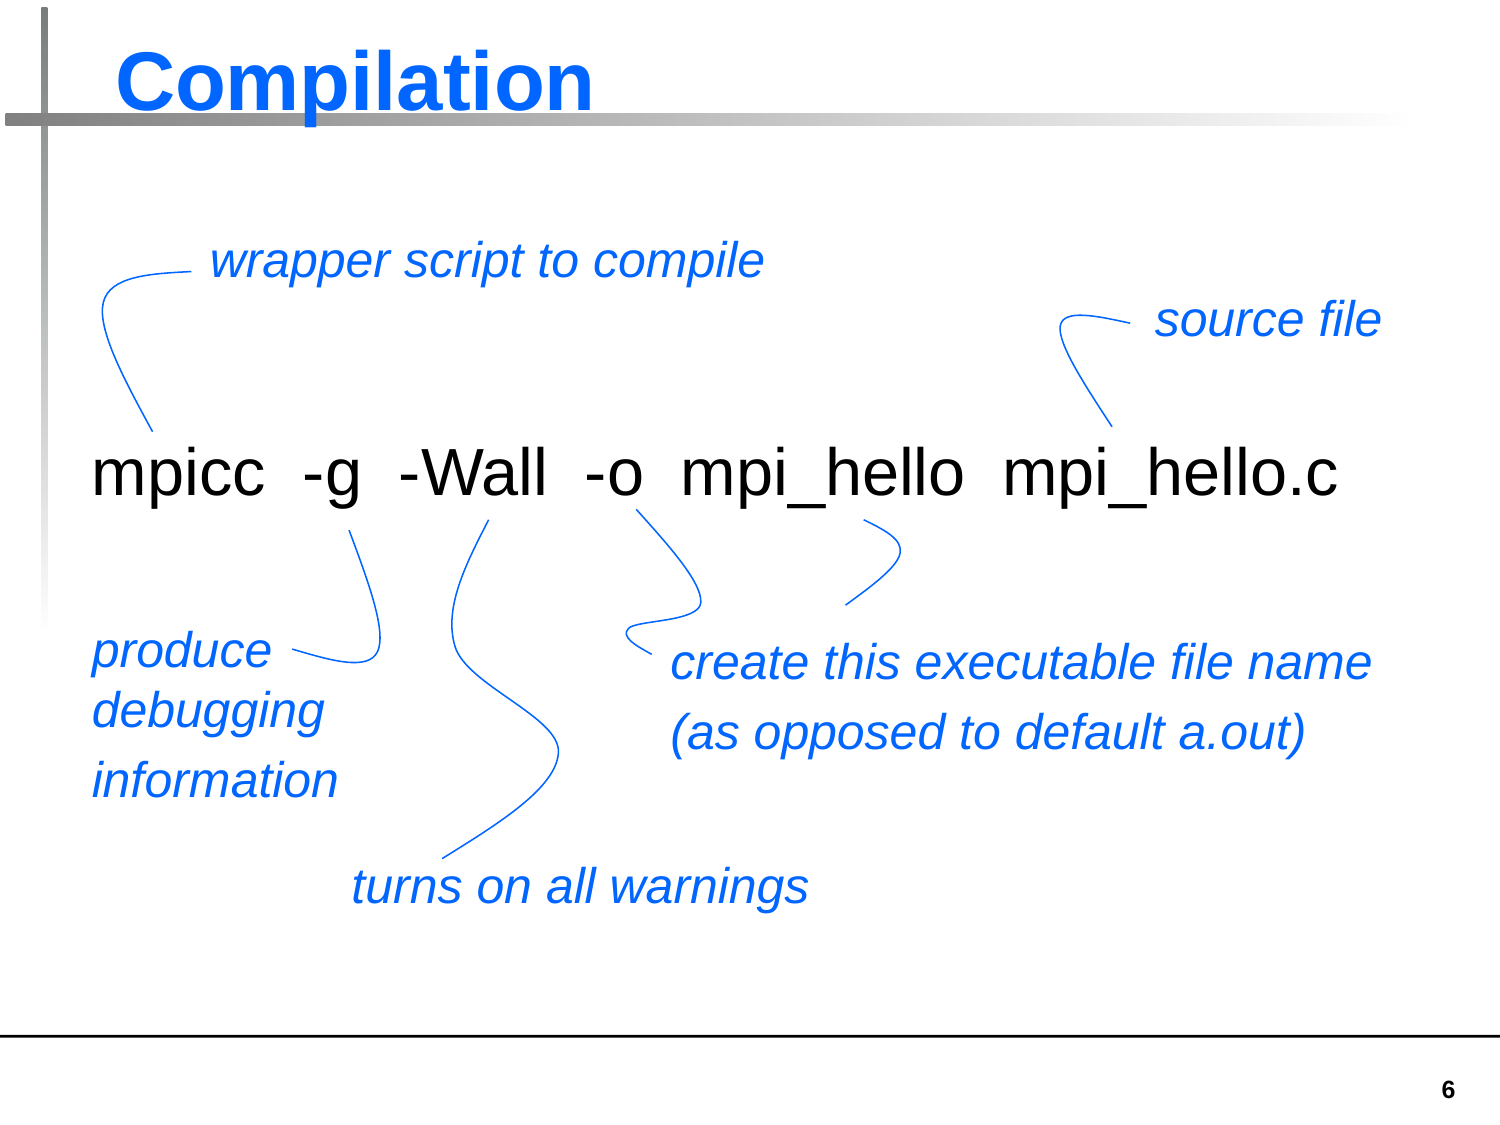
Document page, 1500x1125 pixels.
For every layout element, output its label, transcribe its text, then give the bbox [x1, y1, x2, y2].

text_box mpicc -g -Wall -o mpi_hello mpi_hello.c [76, 420, 1424, 516]
text_box wrapper script to compile [194, 219, 801, 295]
text_box [292, 530, 381, 663]
text_box [626, 509, 701, 655]
text_box create this executable file name (as opposed to default a.out) [655, 621, 1397, 767]
text_box source file [1139, 278, 1401, 354]
title Compilation [100, 0, 1459, 135]
text_box turns on all warnings [336, 846, 831, 921]
text_box [1060, 315, 1131, 427]
text_box [102, 271, 192, 432]
text_box [845, 519, 901, 606]
text_box produce debugging information [76, 609, 358, 815]
text_box [442, 519, 559, 859]
